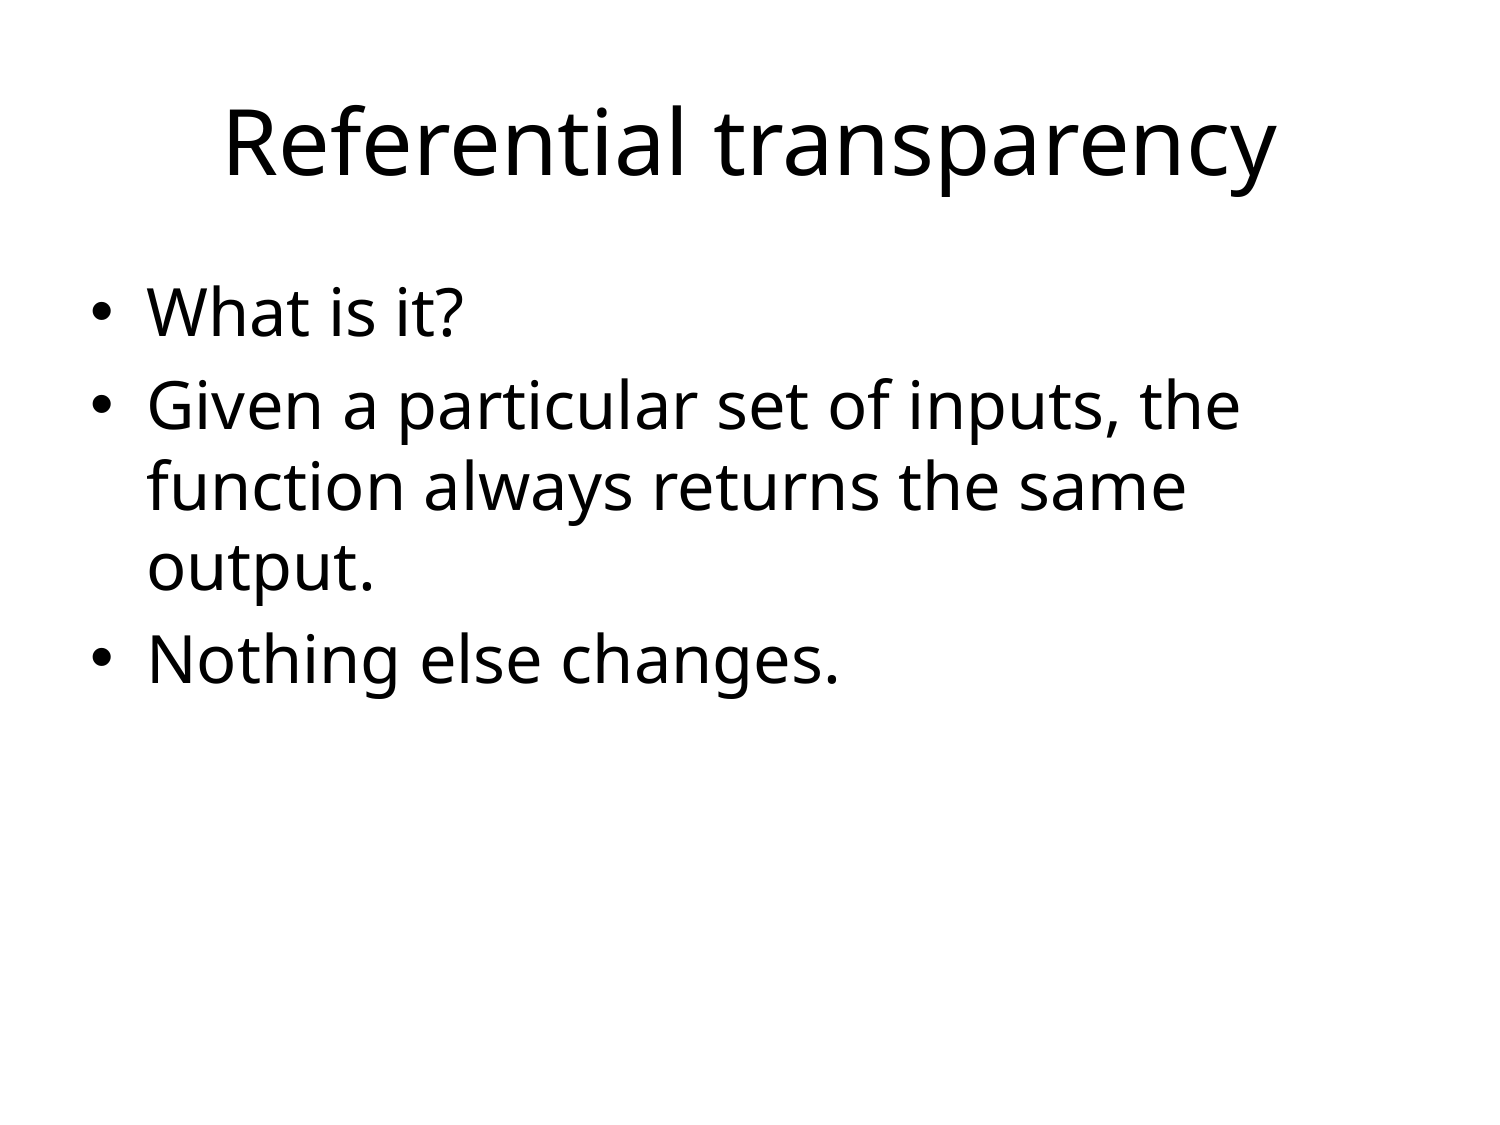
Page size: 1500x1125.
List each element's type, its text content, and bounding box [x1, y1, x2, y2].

list What is it? Given a particular set of inputs, the function always returns the same output. Nothing else changes. [75, 262, 1425, 1005]
title Referential transparency [75, 45, 1425, 233]
